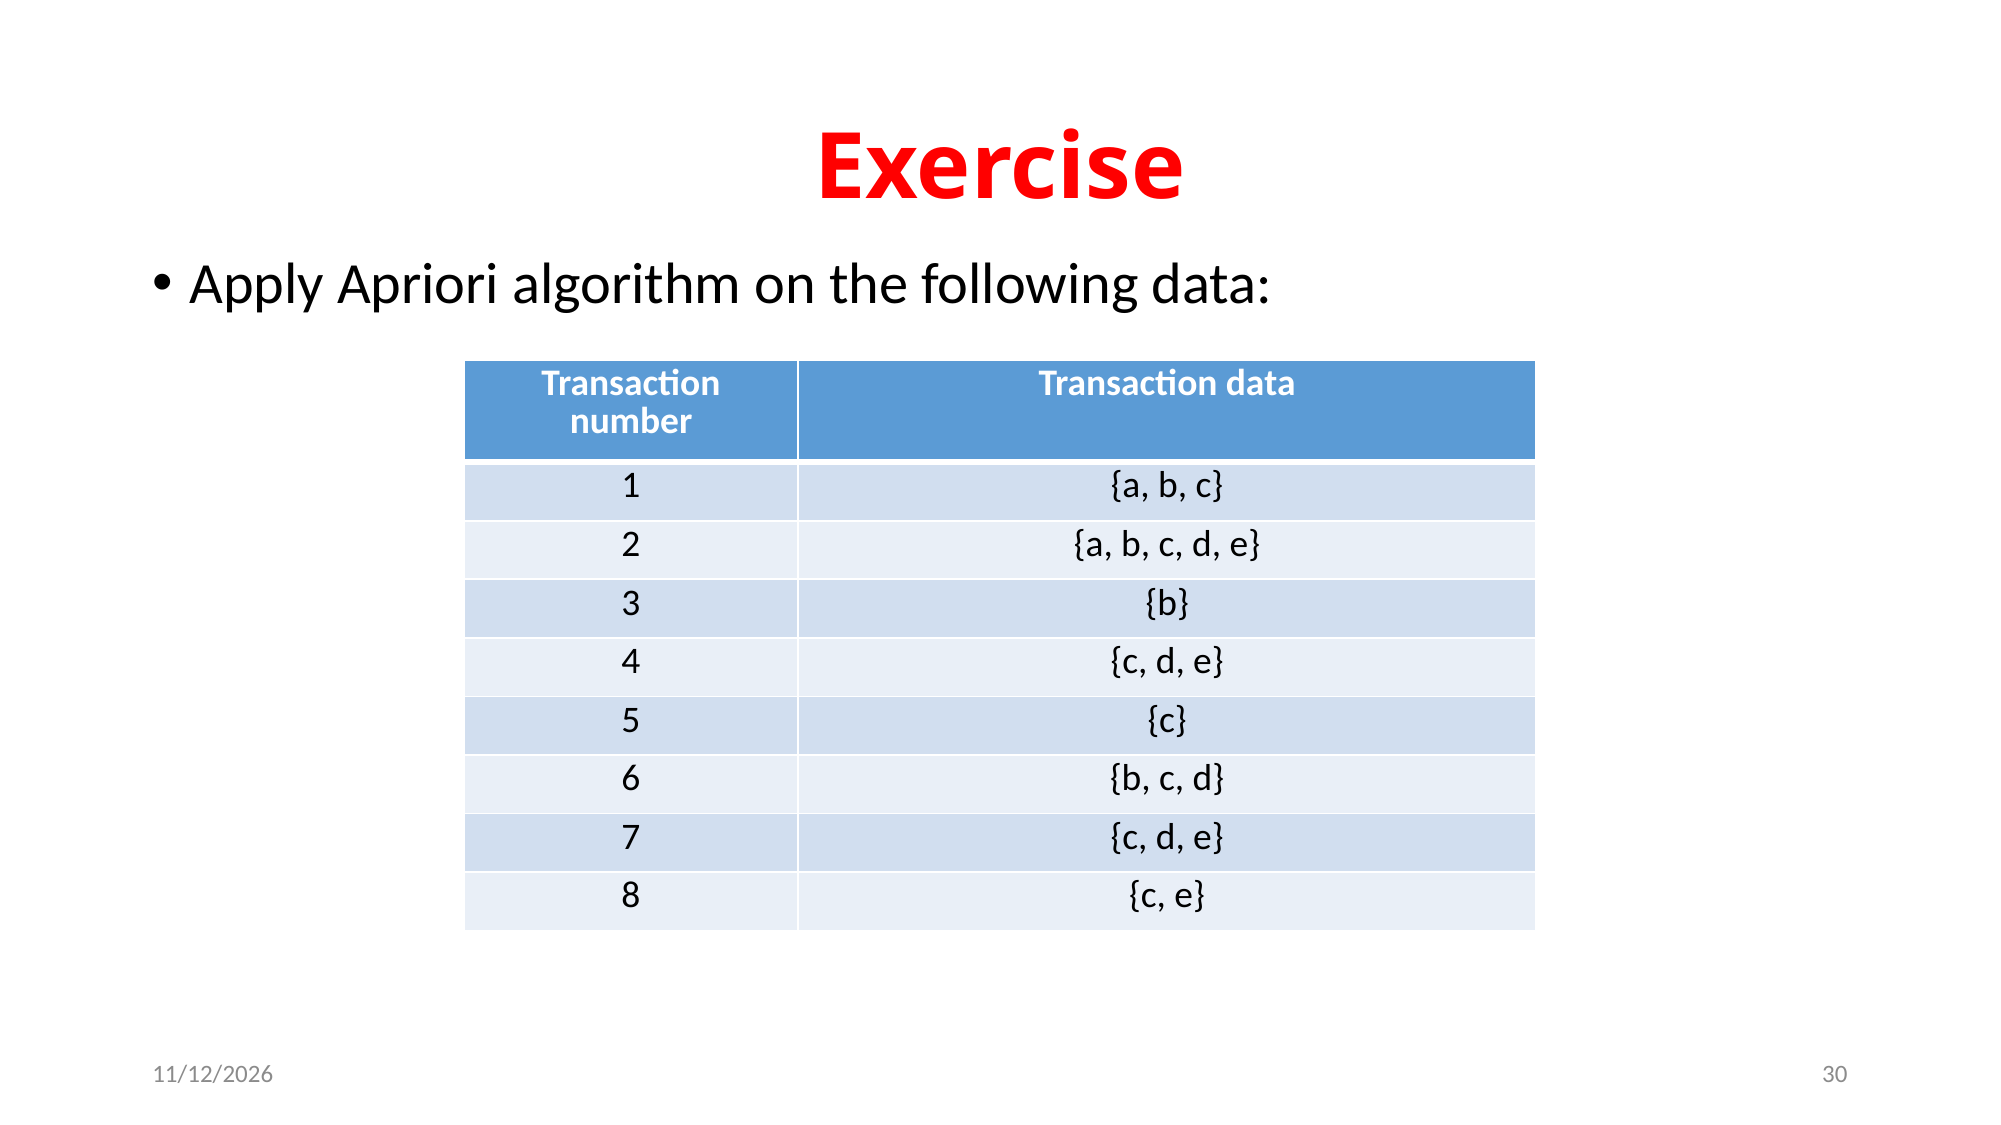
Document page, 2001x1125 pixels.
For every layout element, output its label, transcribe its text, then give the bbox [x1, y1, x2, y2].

table_cell 7 [465, 814, 797, 871]
table_cell {c} [799, 697, 1535, 754]
table_cell 8 [465, 873, 797, 930]
text_box 30 [1412, 1042, 1863, 1103]
text_box Apply Apriori algorithm on the following data: [137, 246, 1863, 960]
table_cell {c, d, e} [799, 814, 1535, 871]
table_cell {b} [799, 580, 1535, 637]
table_cell {a, b, c} [799, 465, 1535, 520]
table_cell 2 [465, 522, 797, 578]
table_cell {c, d, e} [799, 639, 1535, 696]
table_cell {b, c, d} [799, 756, 1535, 813]
table_cell 1 [465, 465, 797, 520]
table_cell {c, e} [799, 873, 1535, 930]
table_cell 3 [465, 580, 797, 637]
table_cell 4 [465, 639, 797, 696]
table_cell 6 [465, 756, 797, 813]
table_header Transaction data [799, 361, 1535, 459]
table_cell {a, b, c, d, e} [799, 522, 1535, 578]
table_header Transaction number [465, 361, 797, 459]
table_cell 5 [465, 697, 797, 754]
text_box 4/5/2022 [137, 1042, 588, 1103]
text_box Exercise [137, 59, 1863, 246]
